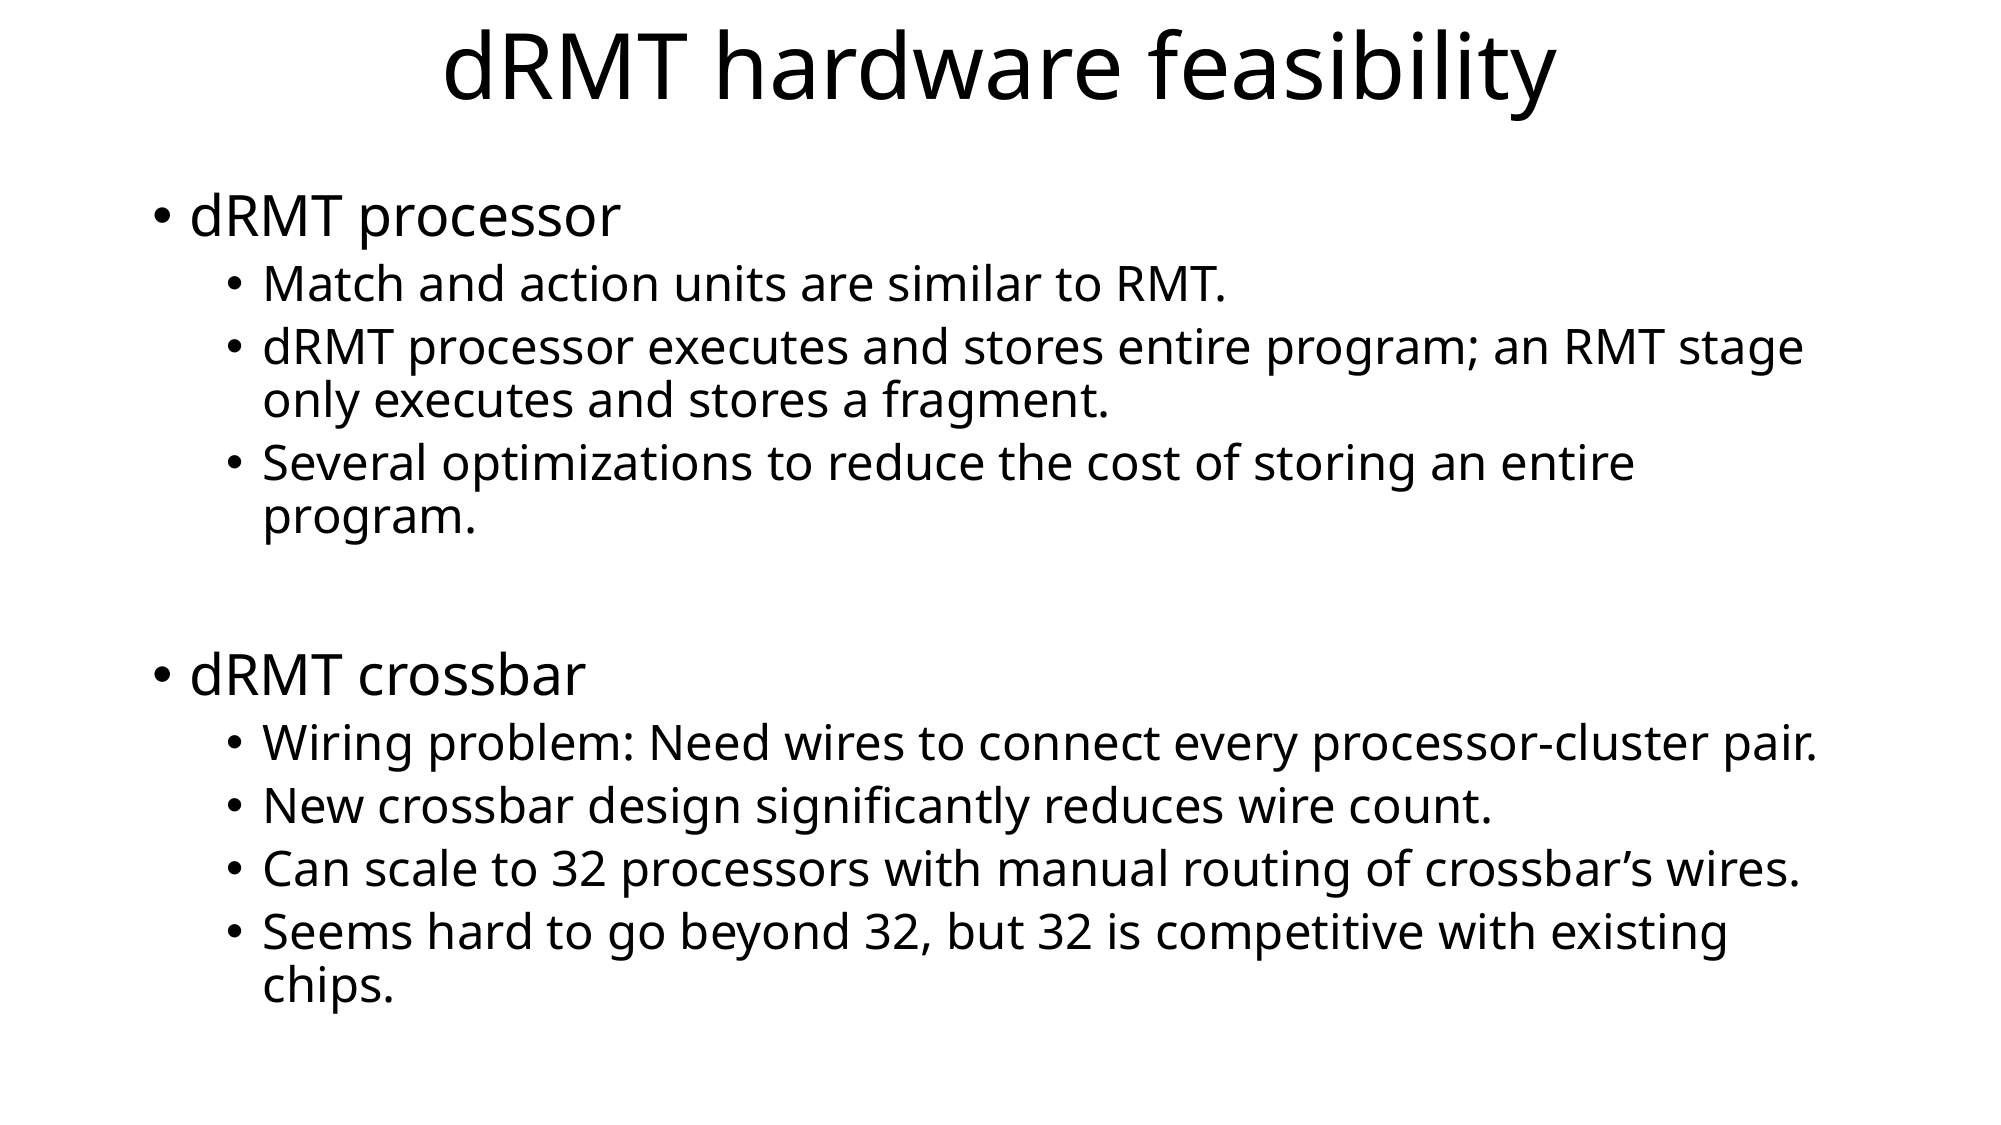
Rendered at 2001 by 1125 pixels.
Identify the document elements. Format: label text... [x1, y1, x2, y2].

title dRMT hardware feasibility [80, 0, 1919, 179]
list dRMT processor Match and action units are similar to RMT. dRMT processor executes and stores entire program; an RMT stage only executes and stores a fragment. Several optimizations to reduce the cost of storing an entire program. dRMT crossbar Wiring problem: Need wires to connect every processor-cluster pair. New crossbar design significantly reduces wire count. Can scale to 32 processors with manual routing of crossbar’s wires. Seems hard to go beyond 32, but 32 is competitive with existing chips. [137, 179, 1863, 1059]
